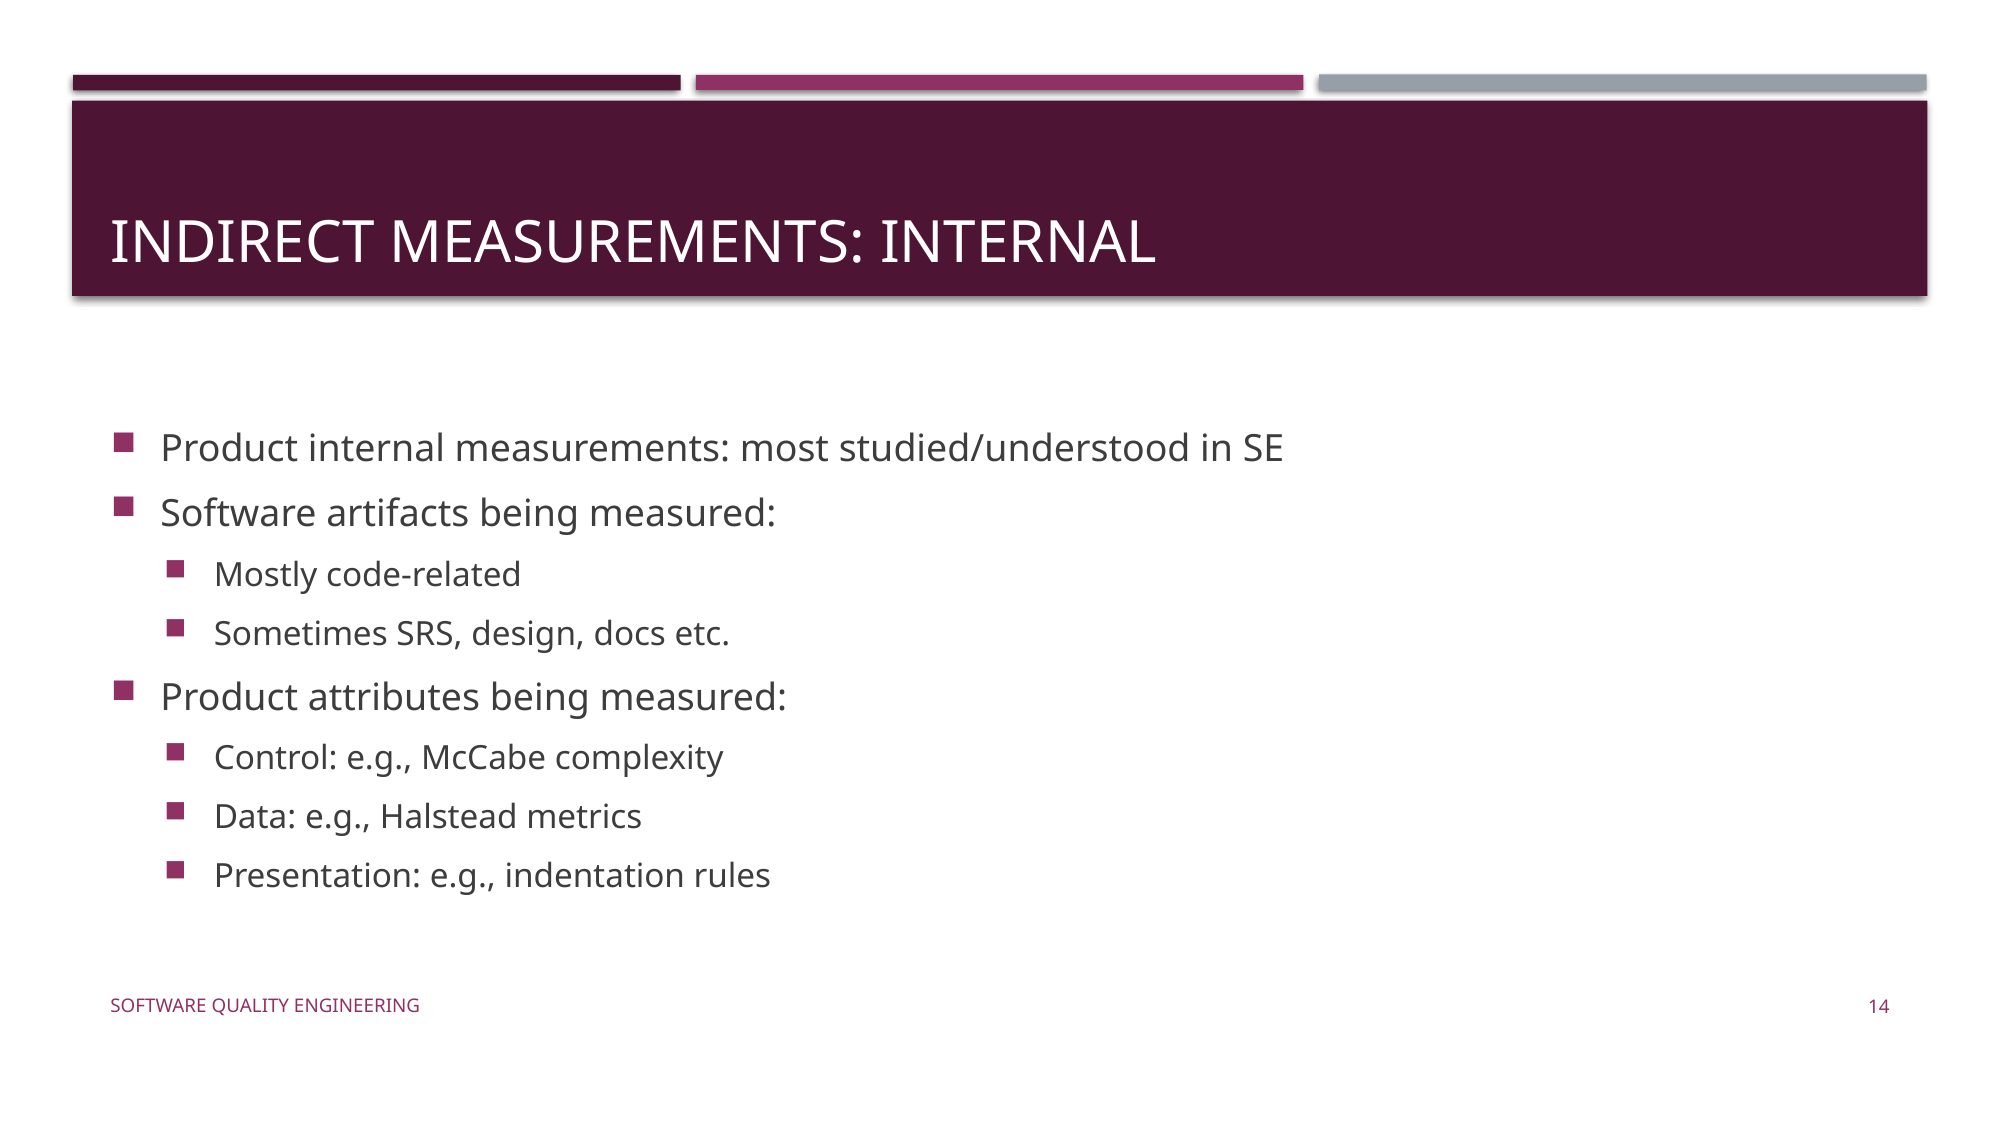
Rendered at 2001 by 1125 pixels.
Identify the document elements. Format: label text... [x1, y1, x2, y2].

list Product internal measurements: most studied/understood in SE Software artifacts being measured: Mostly code-related Sometimes SRS, design, docs etc. Product attributes being measured: Control: e.g., McCabe complexity Data: e.g., Halstead metrics Presentation: e.g., indentation rules [95, 357, 1905, 962]
slide_number 14 [1732, 977, 1905, 1037]
title Indirect Measurements: Internal [95, 115, 1905, 282]
footer Software Quality Engineering [95, 976, 1230, 1037]
